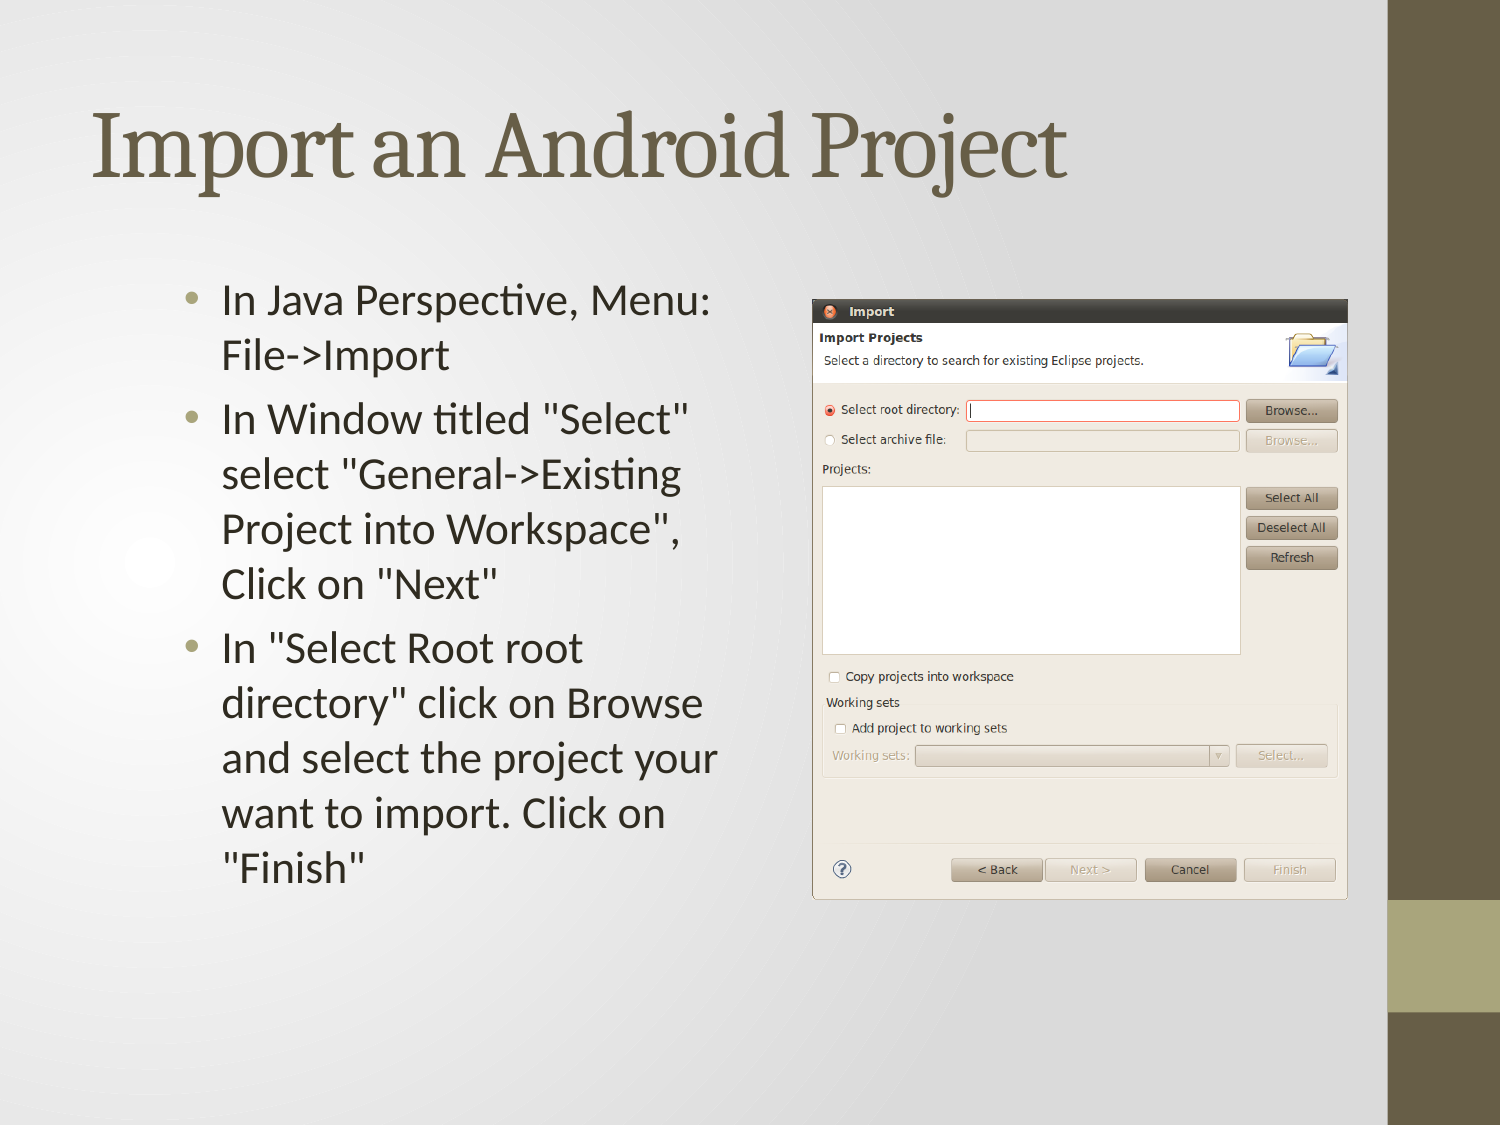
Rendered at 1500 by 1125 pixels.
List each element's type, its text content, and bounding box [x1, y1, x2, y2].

list In Java Perspective, Menu: File->Import In Window titled "Select" select "General->Existing Project into Workspace", Click on "Next" In "Select Root root directory" click on Browse and select the project your want to import. Click on "Finish" [150, 262, 788, 1005]
picture [811, 299, 1349, 901]
title Import an Android Project [75, 45, 1325, 233]
